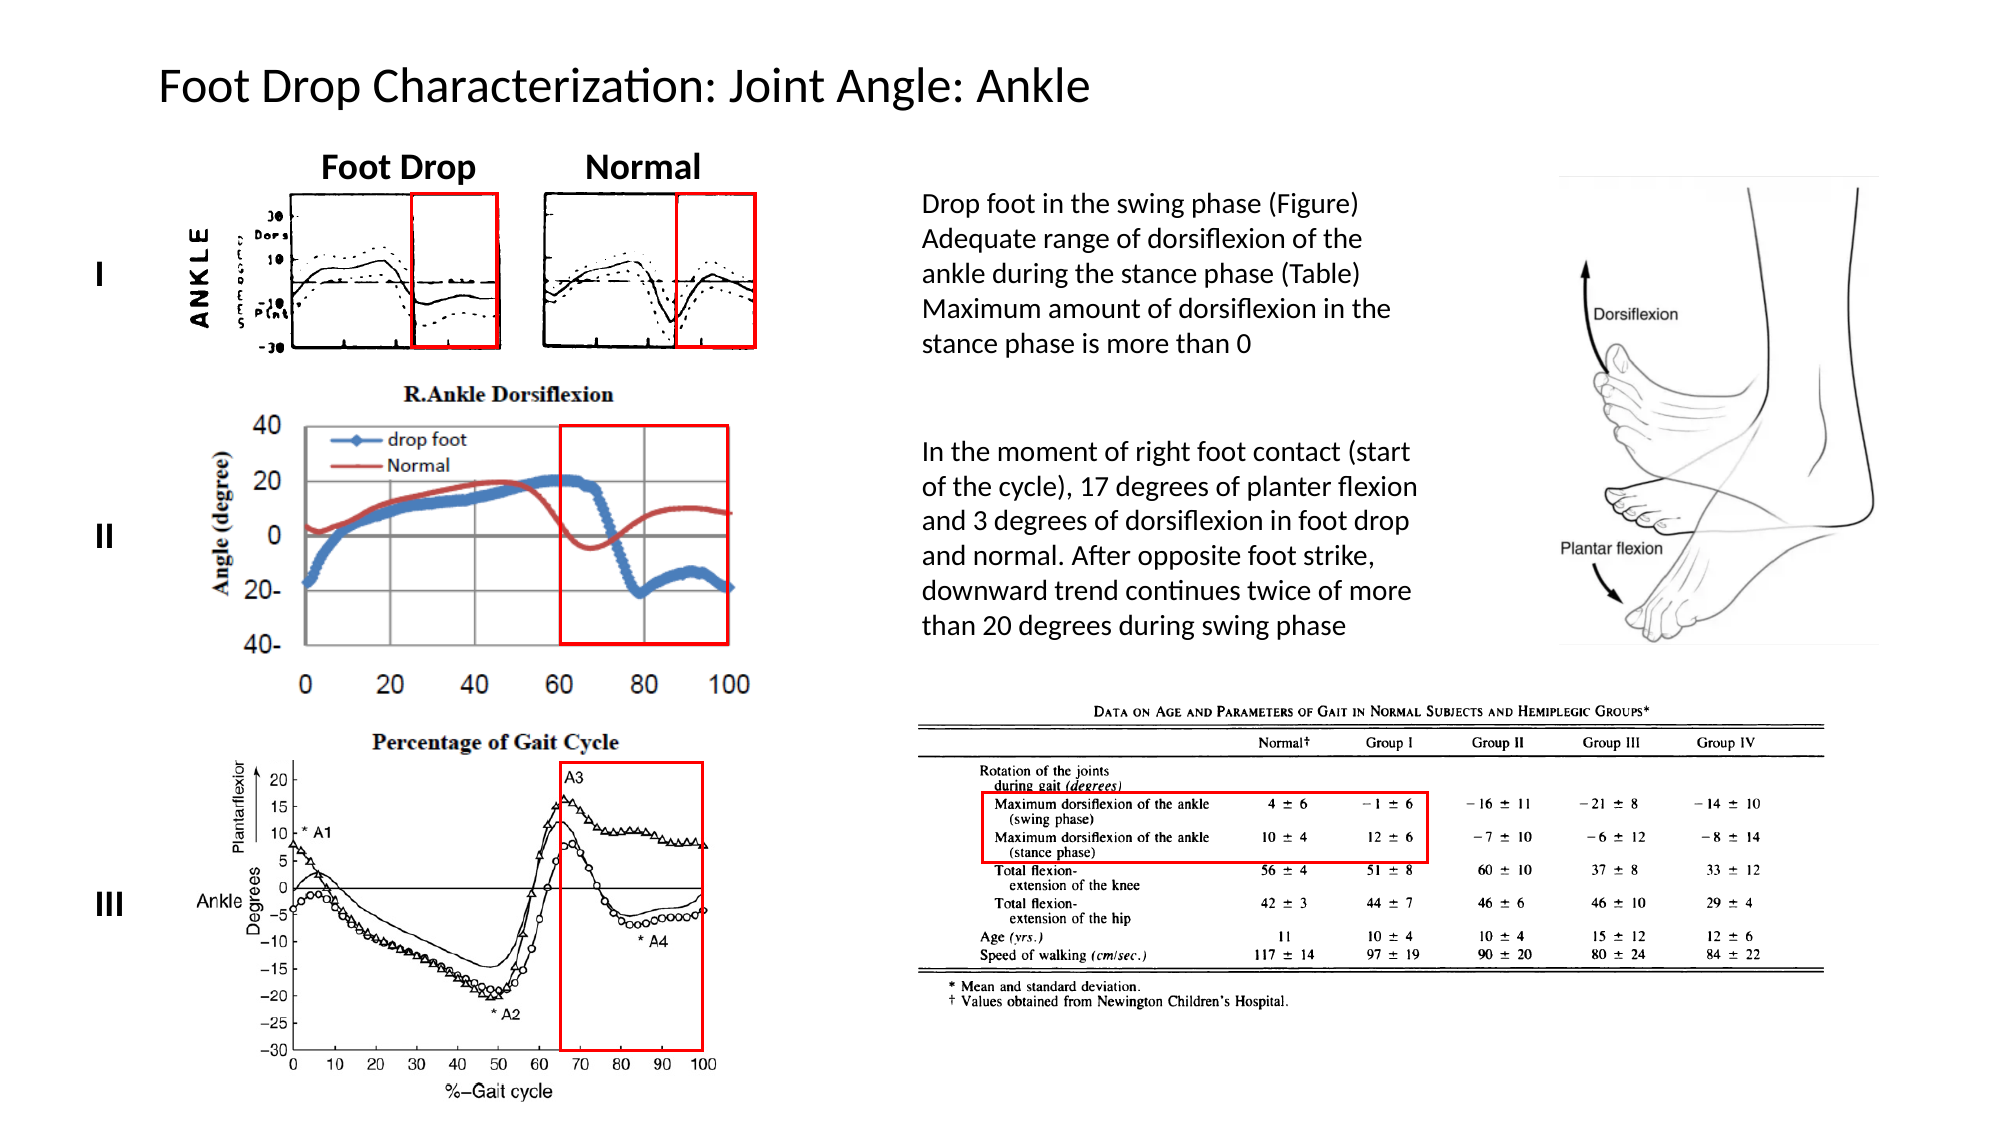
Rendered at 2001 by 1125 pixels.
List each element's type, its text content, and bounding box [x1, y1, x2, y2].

picture [907, 700, 1833, 1017]
text_box Foot Drop [306, 134, 513, 184]
text_box I [79, 241, 138, 302]
picture [1559, 176, 1879, 645]
text_box II [79, 503, 138, 564]
text_box Normal [570, 134, 777, 184]
text_box In the moment of right foot contact (start of the cycle), 17 degrees of planter flexion and 3 degrees of dorsiflexion in foot drop and normal. After opposite foot strike, downward trend continues twice of more than 20 degrees during swing phase [907, 424, 1451, 649]
text_box Foot Drop Characterization: Joint Angle: Ankle [143, 45, 1172, 120]
picture [152, 184, 804, 1114]
text_box Drop foot in the swing phase (Figure) Adequate range of dorsiflexion of the ankle during the stance phase (Table) Maximum amount of dorsiflexion in the stance phase is more than 0 [907, 177, 1445, 367]
text_box III [79, 871, 152, 932]
